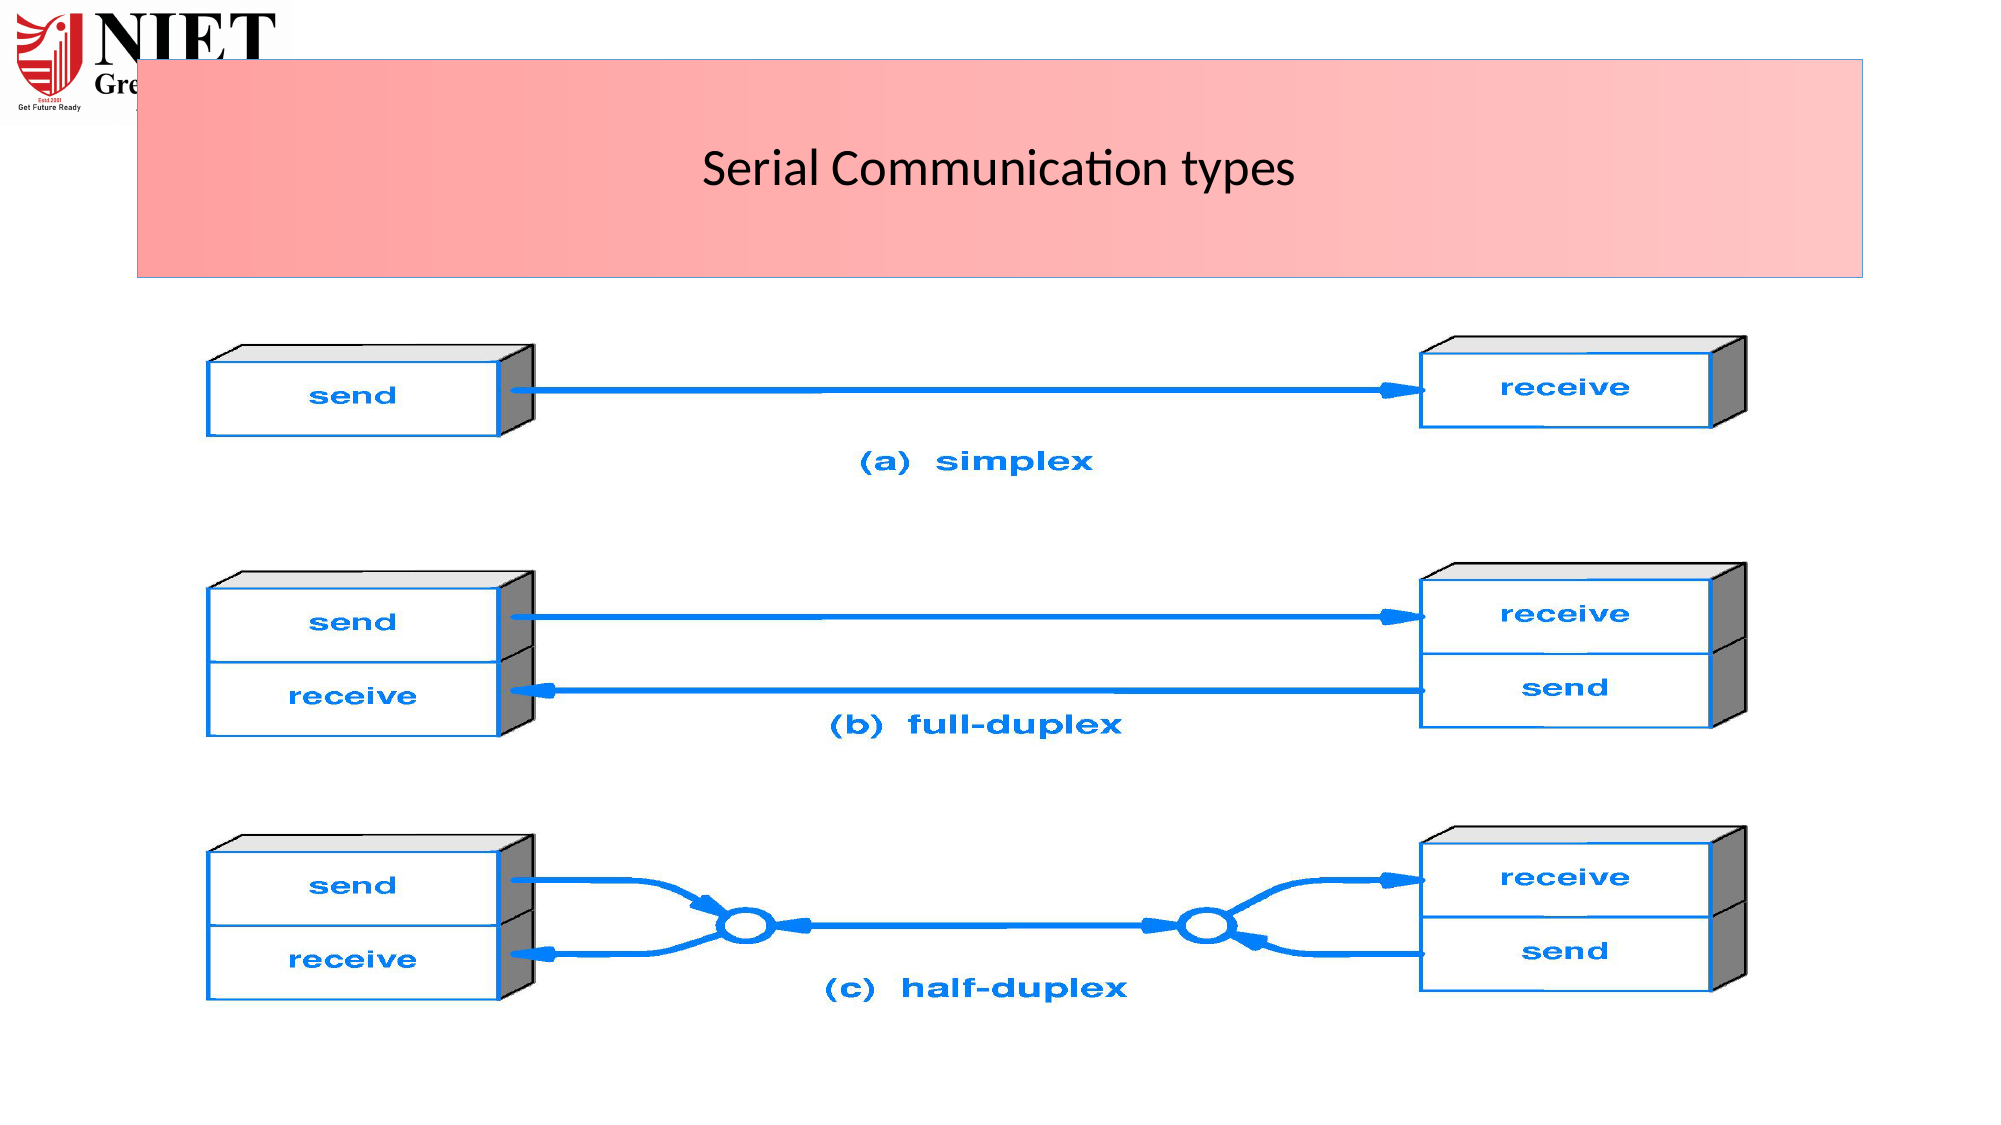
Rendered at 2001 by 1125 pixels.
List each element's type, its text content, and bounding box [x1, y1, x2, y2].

title Serial Communication types [137, 59, 1863, 278]
picture [88, 299, 1863, 1044]
picture [0, 0, 292, 125]
